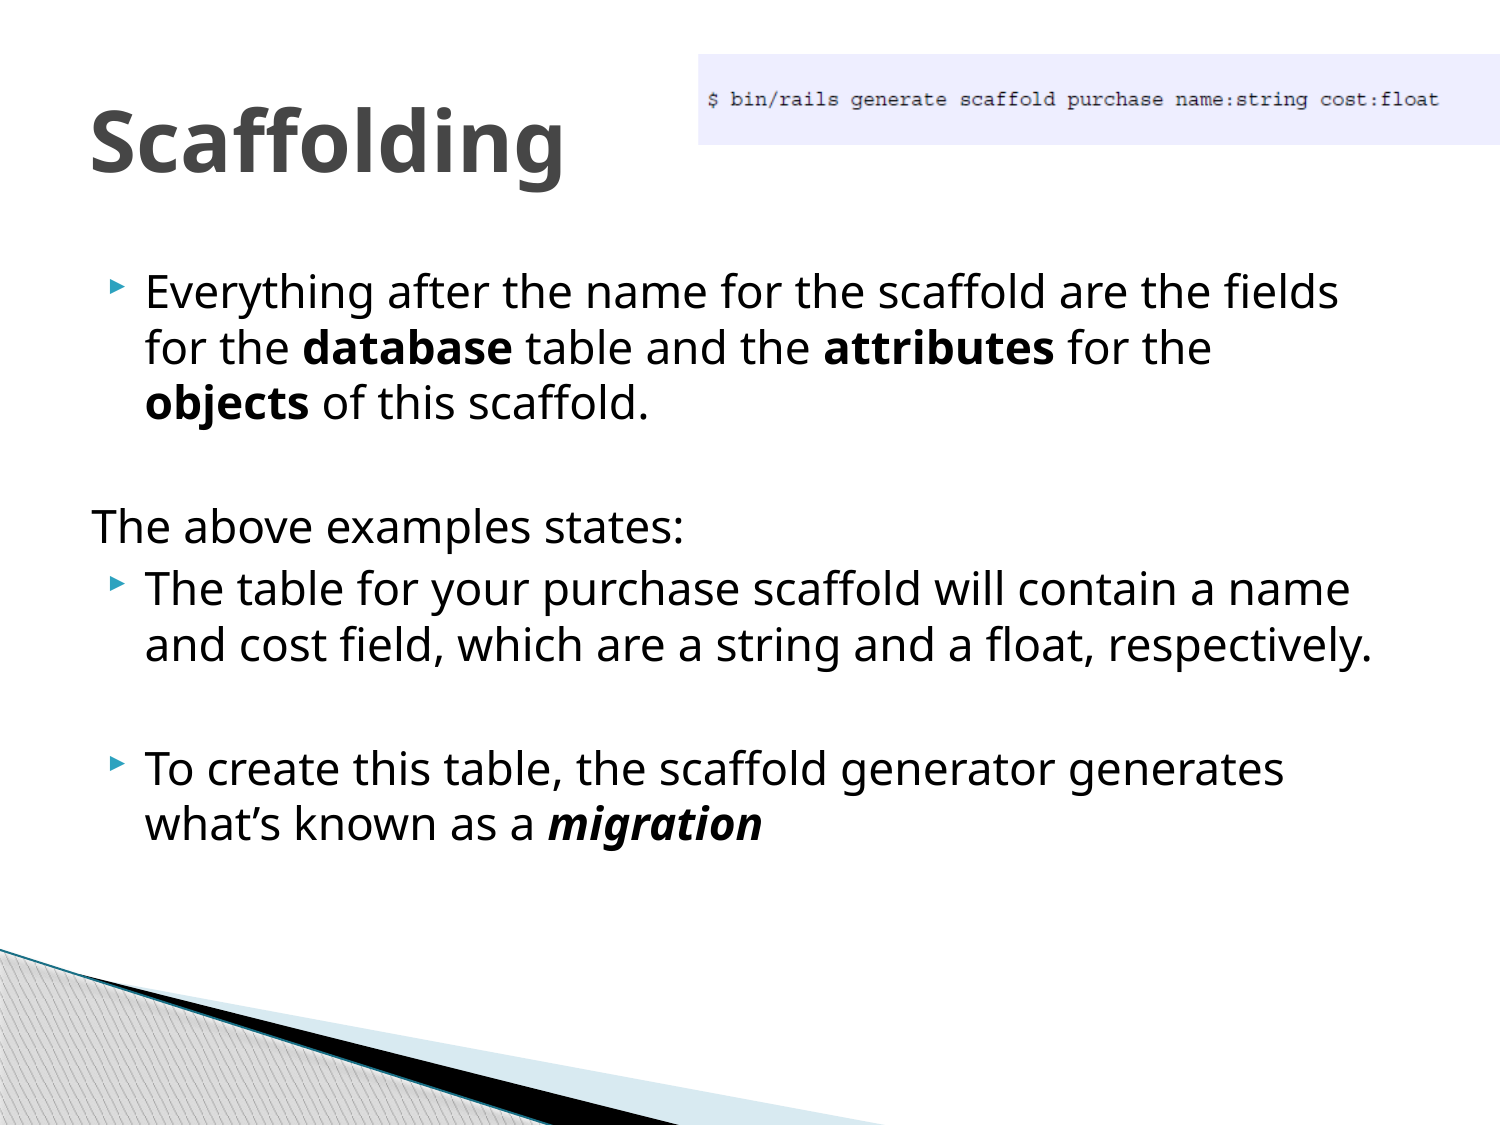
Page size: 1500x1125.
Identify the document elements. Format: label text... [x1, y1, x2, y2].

title Scaffolding [75, 45, 1425, 233]
picture [697, 54, 1500, 145]
list Everything after the name for the scaffold are the fields for the database table and the attributes for the objects of this scaffold. The above examples states: The table for your purchase scaffold will contain a name and cost field, which are a string and a float, respectively. To create this table, the scaffold generator generates what’s known as a migration [76, 255, 1400, 917]
